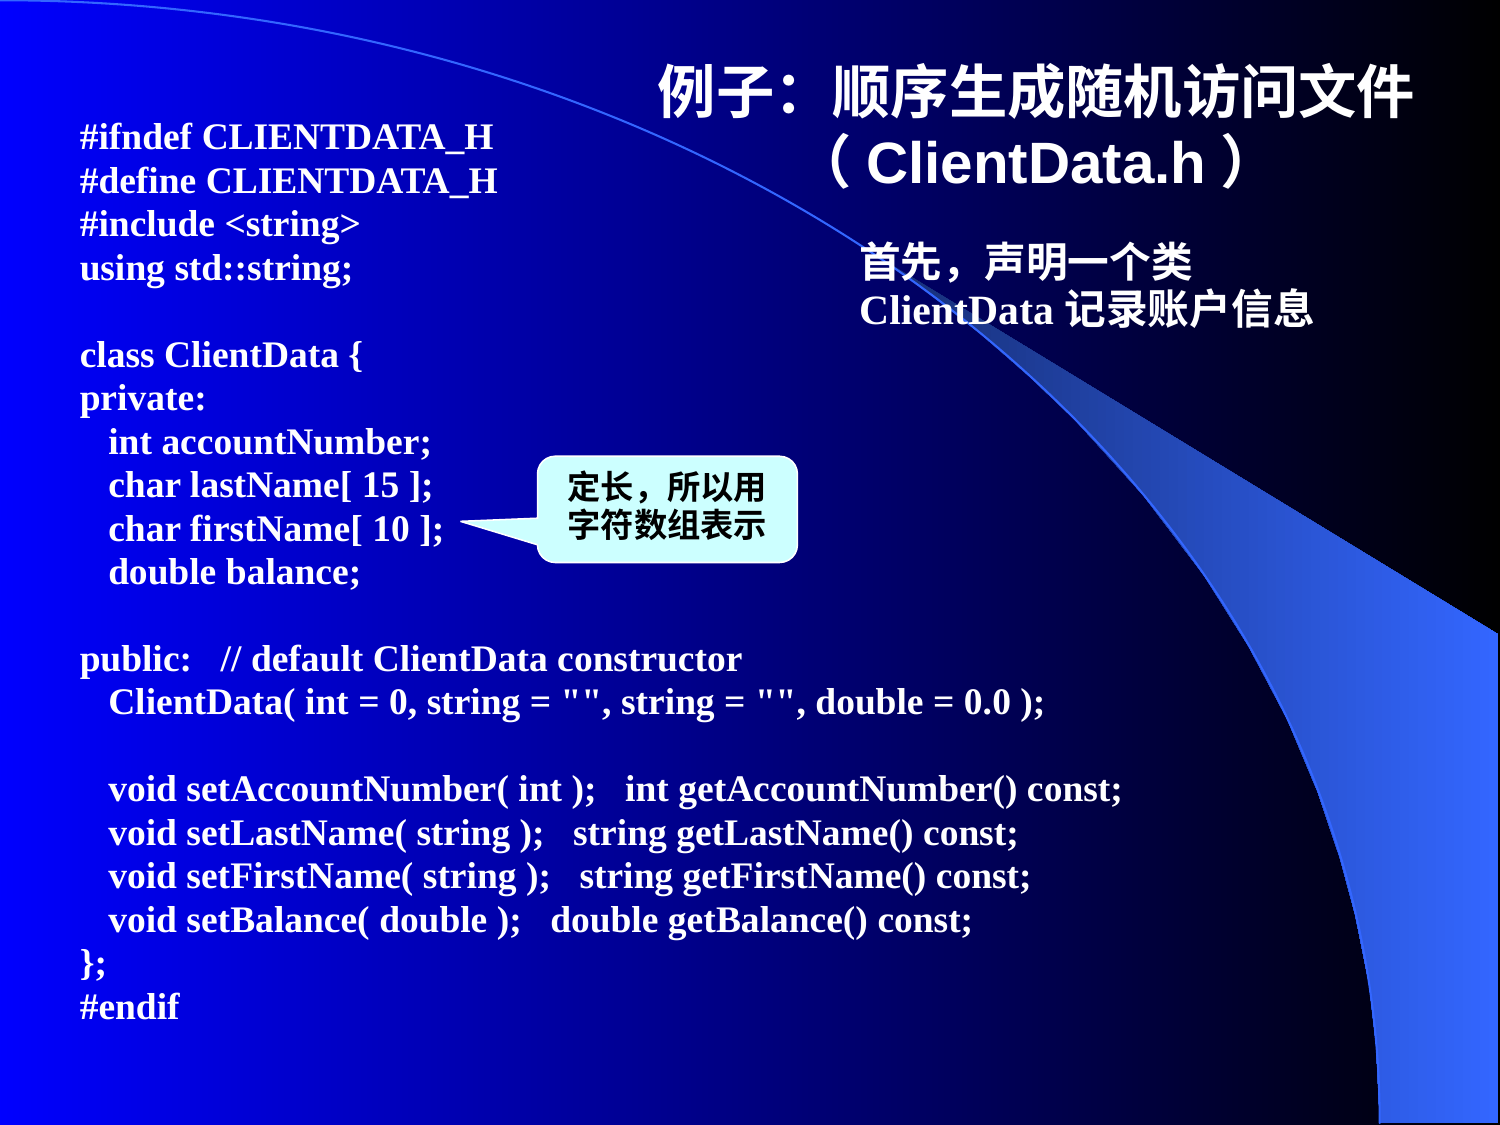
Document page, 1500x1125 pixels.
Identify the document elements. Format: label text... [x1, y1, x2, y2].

text_box 定长，所以用字符数组表示 [460, 456, 798, 563]
title 例子：顺序生成随机访问文件 （ClientData.h） [608, 30, 1465, 219]
list #ifndef CLIENTDATA_H #define CLIENTDATA_H #include <string> using std::string; class ClientData { private: int accountNumber; char lastName[ 15 ]; char firstName[ 10 ]; double balance; public: // default ClientData constructor ClientData( int = 0, string = "", string = "", double = 0.0 ); void setAccountNumber( int ); int getAccountNumber() const; void setLastName( string ); string getLastName() const; void setFirstName( string ); string getFirstName() const; void setBalance( double ); double getBalance() const; }; #endif [64, 113, 1306, 1125]
text_box 首先，声明一个类ClientData记录账户信息 [844, 231, 1412, 342]
